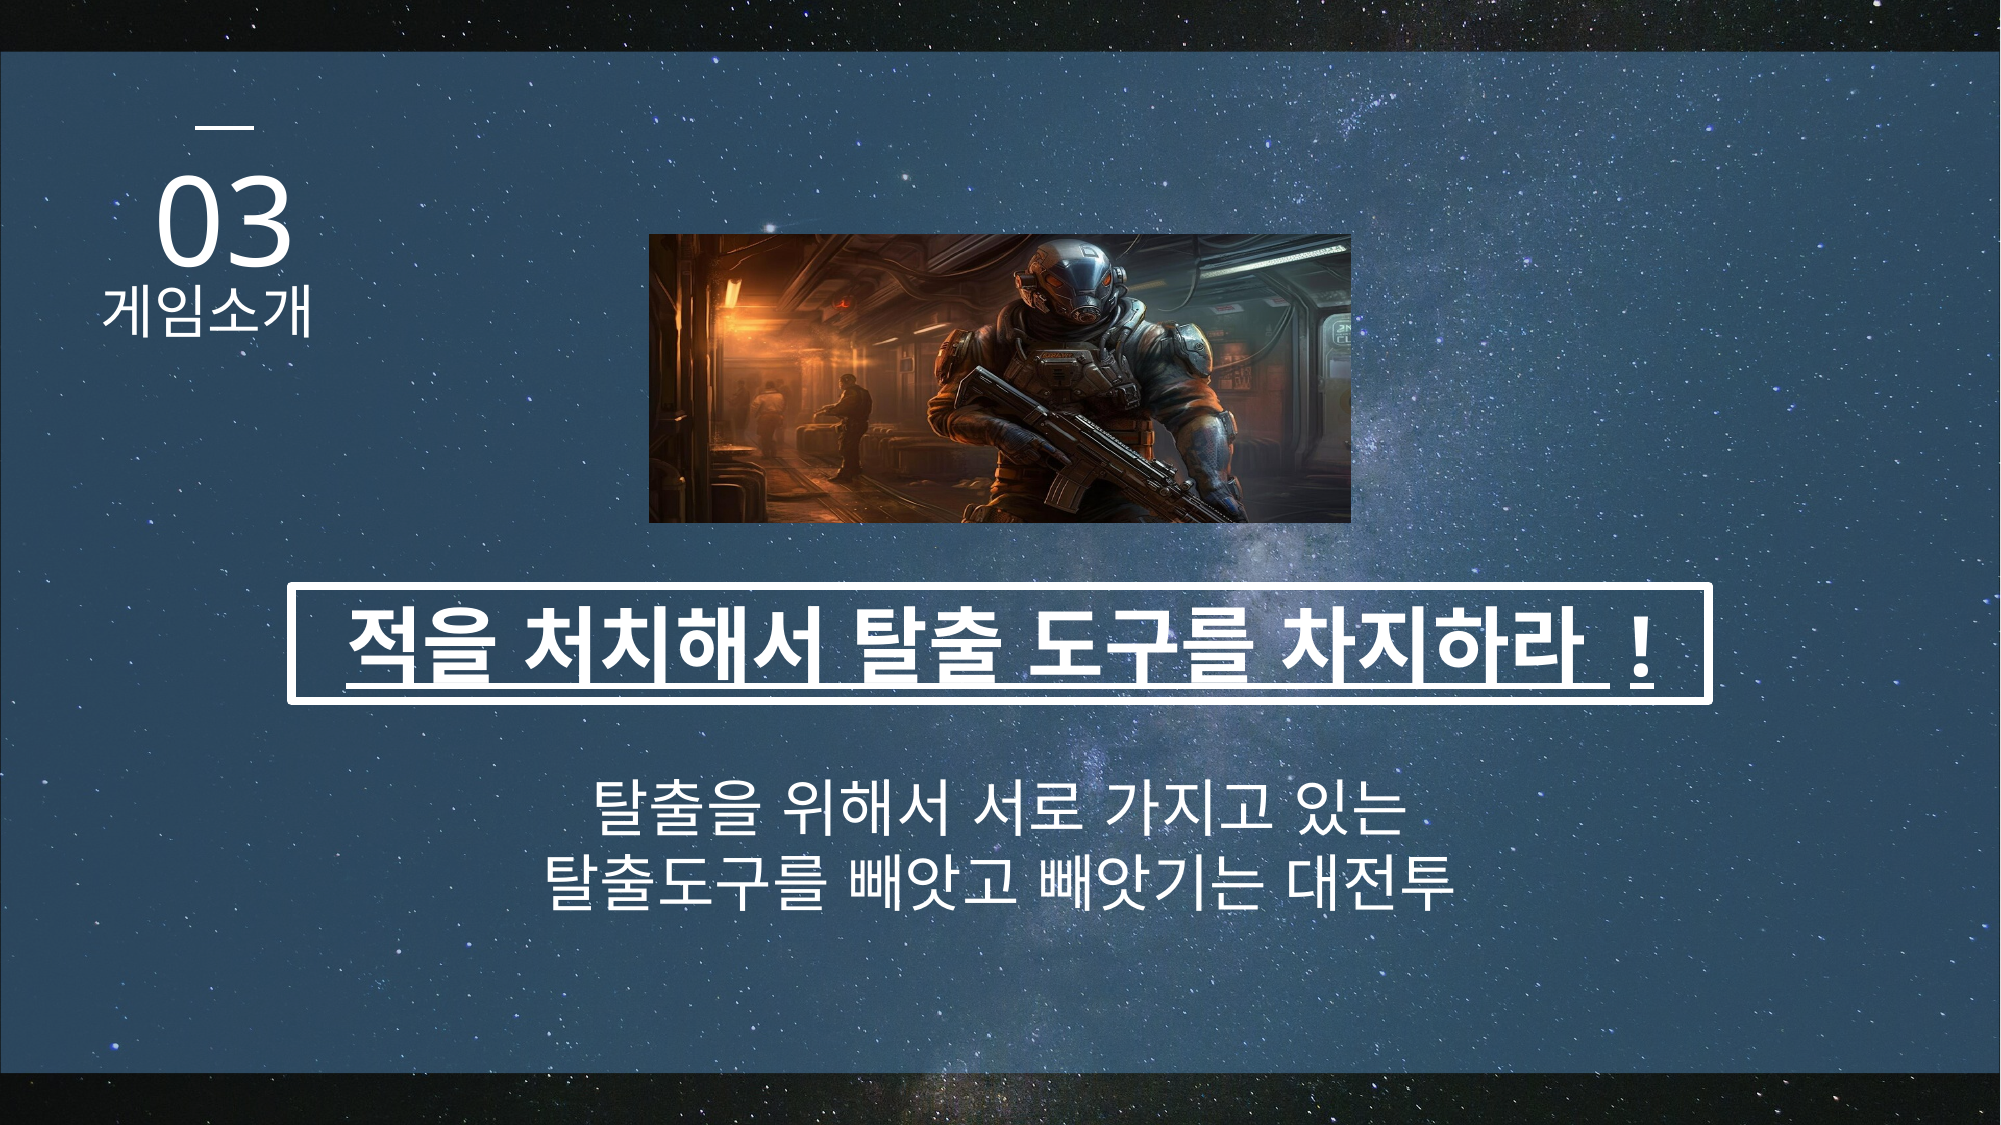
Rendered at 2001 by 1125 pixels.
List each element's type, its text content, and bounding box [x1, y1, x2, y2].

picture [649, 234, 1351, 523]
picture [0, 0, 2001, 1125]
text_box 적을 처치해서 탈출 도구를 차지하라 ! [291, 586, 1709, 701]
text_box 03 [139, 133, 312, 267]
text_box [298, 414, 1874, 976]
text_box 탈출을 위해서 서로 가지고 있는 탈출도구를 빼앗고 빼앗기는 대전투 [451, 762, 1549, 927]
text_box 게임소개 [85, 267, 330, 353]
